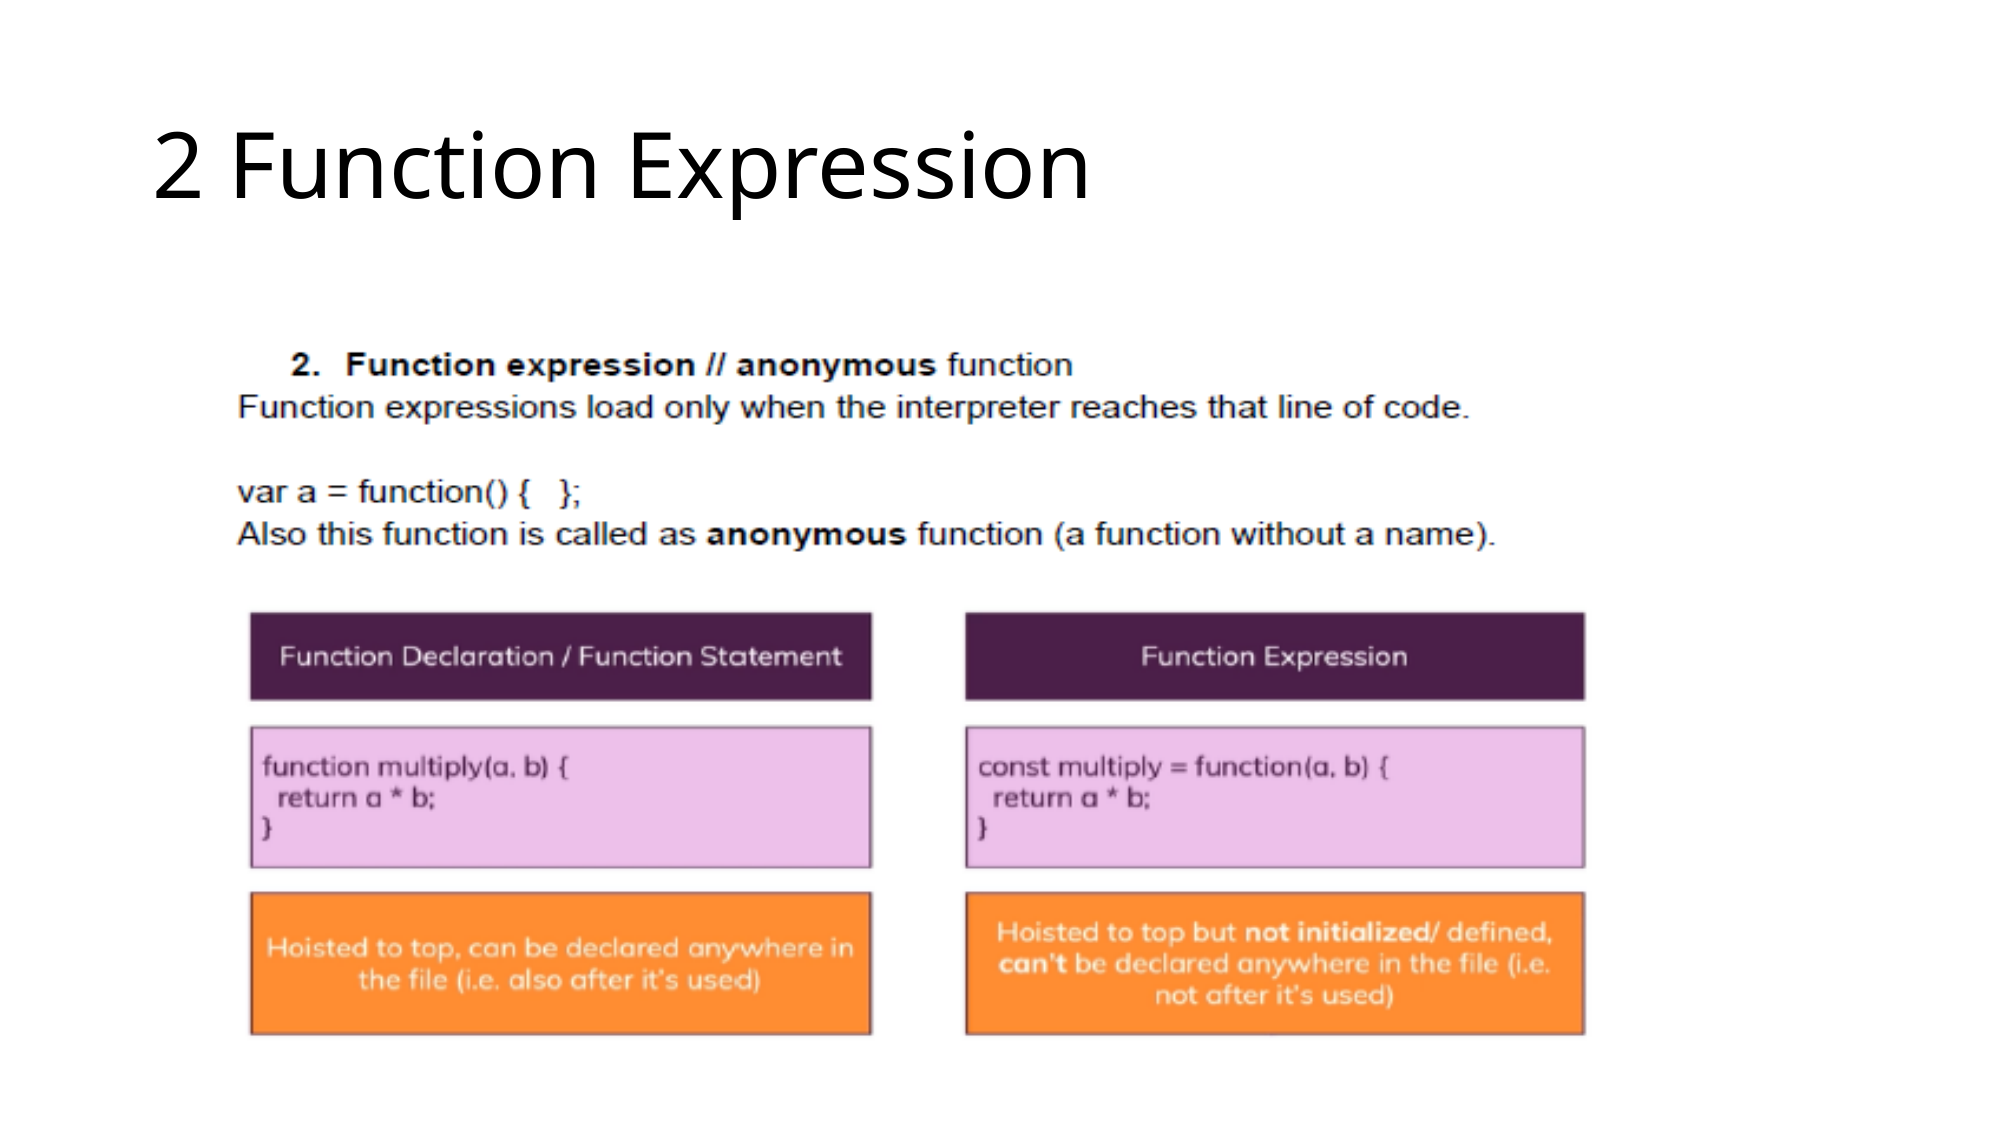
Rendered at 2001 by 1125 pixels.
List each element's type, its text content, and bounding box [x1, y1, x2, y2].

title 2 Function Expression [137, 59, 1863, 278]
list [98, 317, 1740, 1072]
